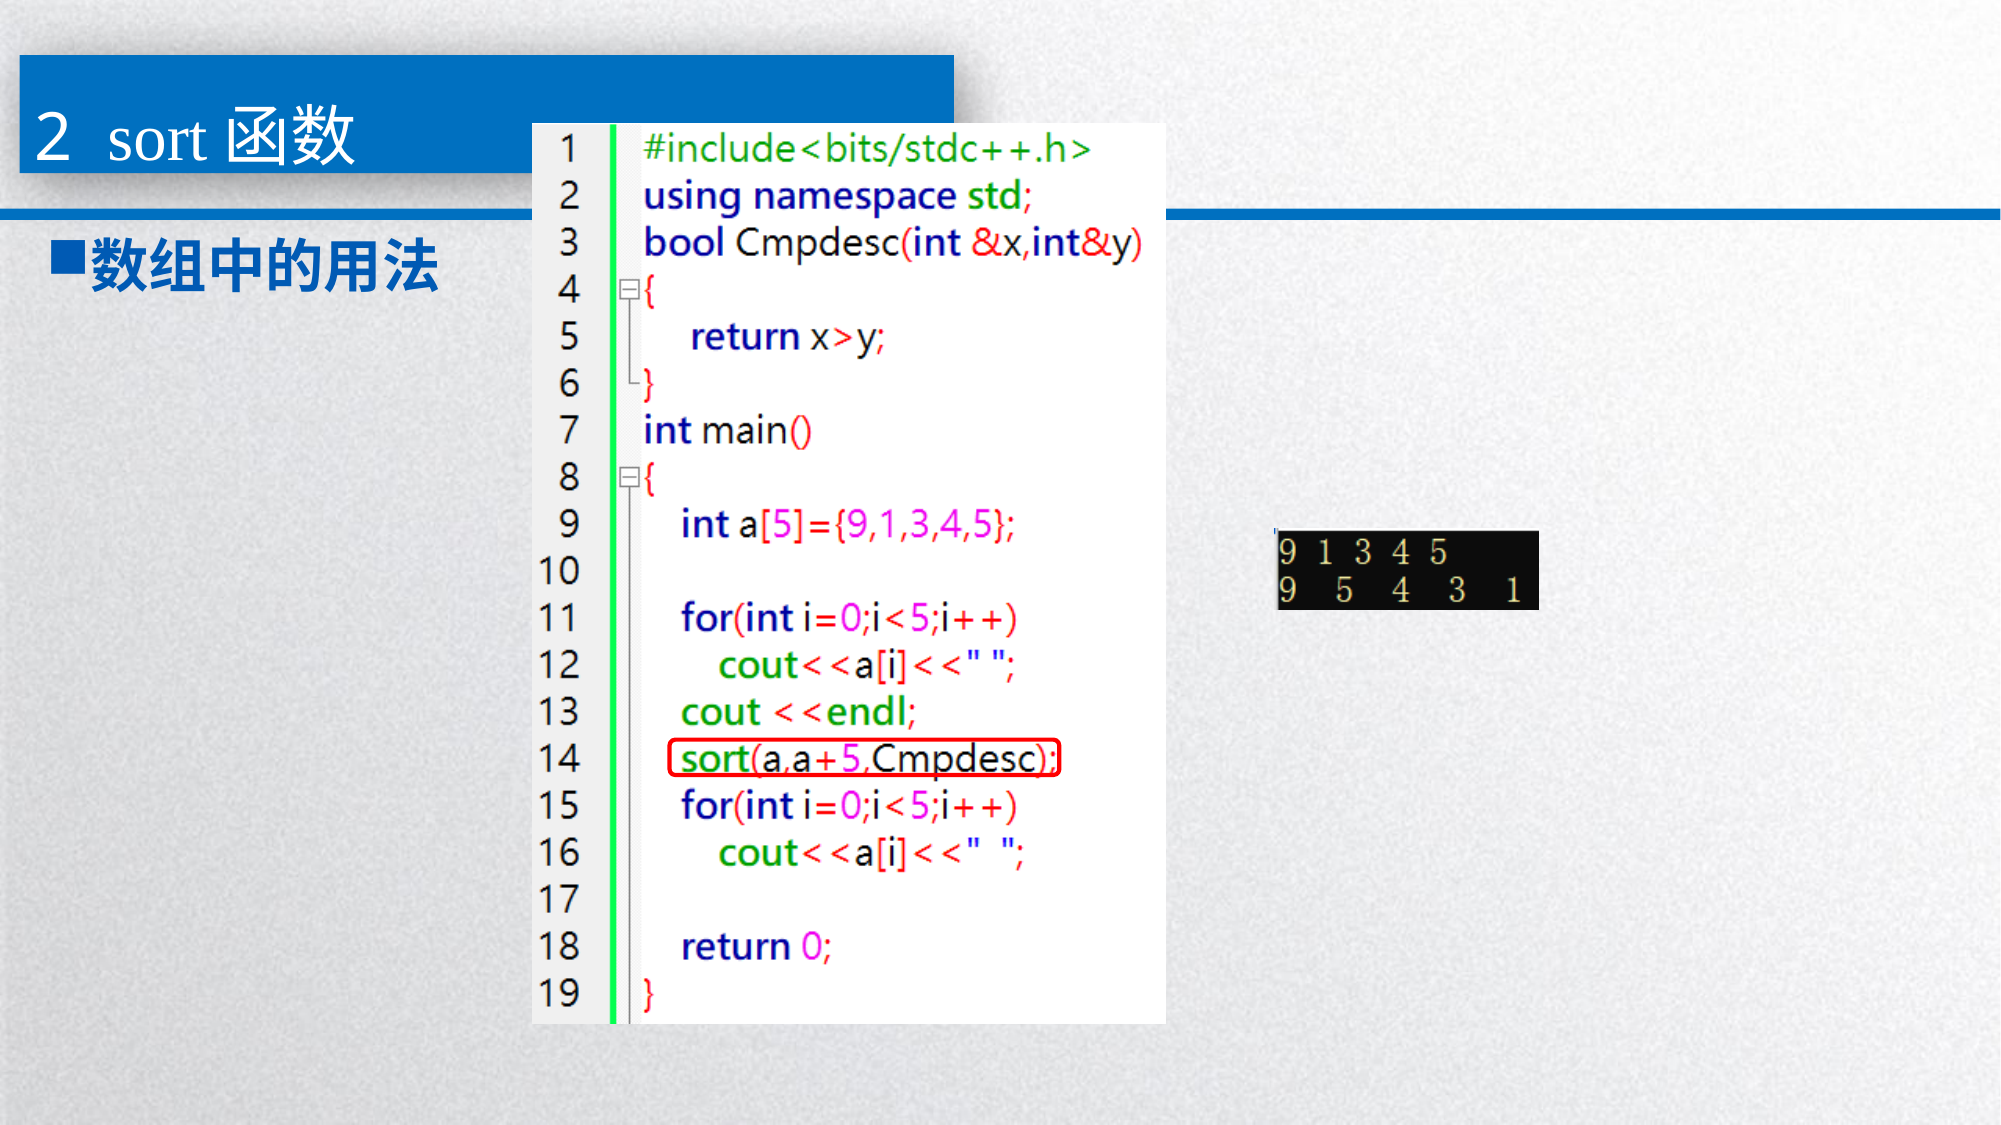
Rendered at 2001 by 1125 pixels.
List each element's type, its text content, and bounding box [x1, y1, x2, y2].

text_box 2 sort函数 [19, 54, 947, 182]
text_box 数组中的用法 [31, 208, 527, 415]
picture [0, 0, 2001, 1125]
text_box 数组中的用法 [1169, 208, 1941, 415]
